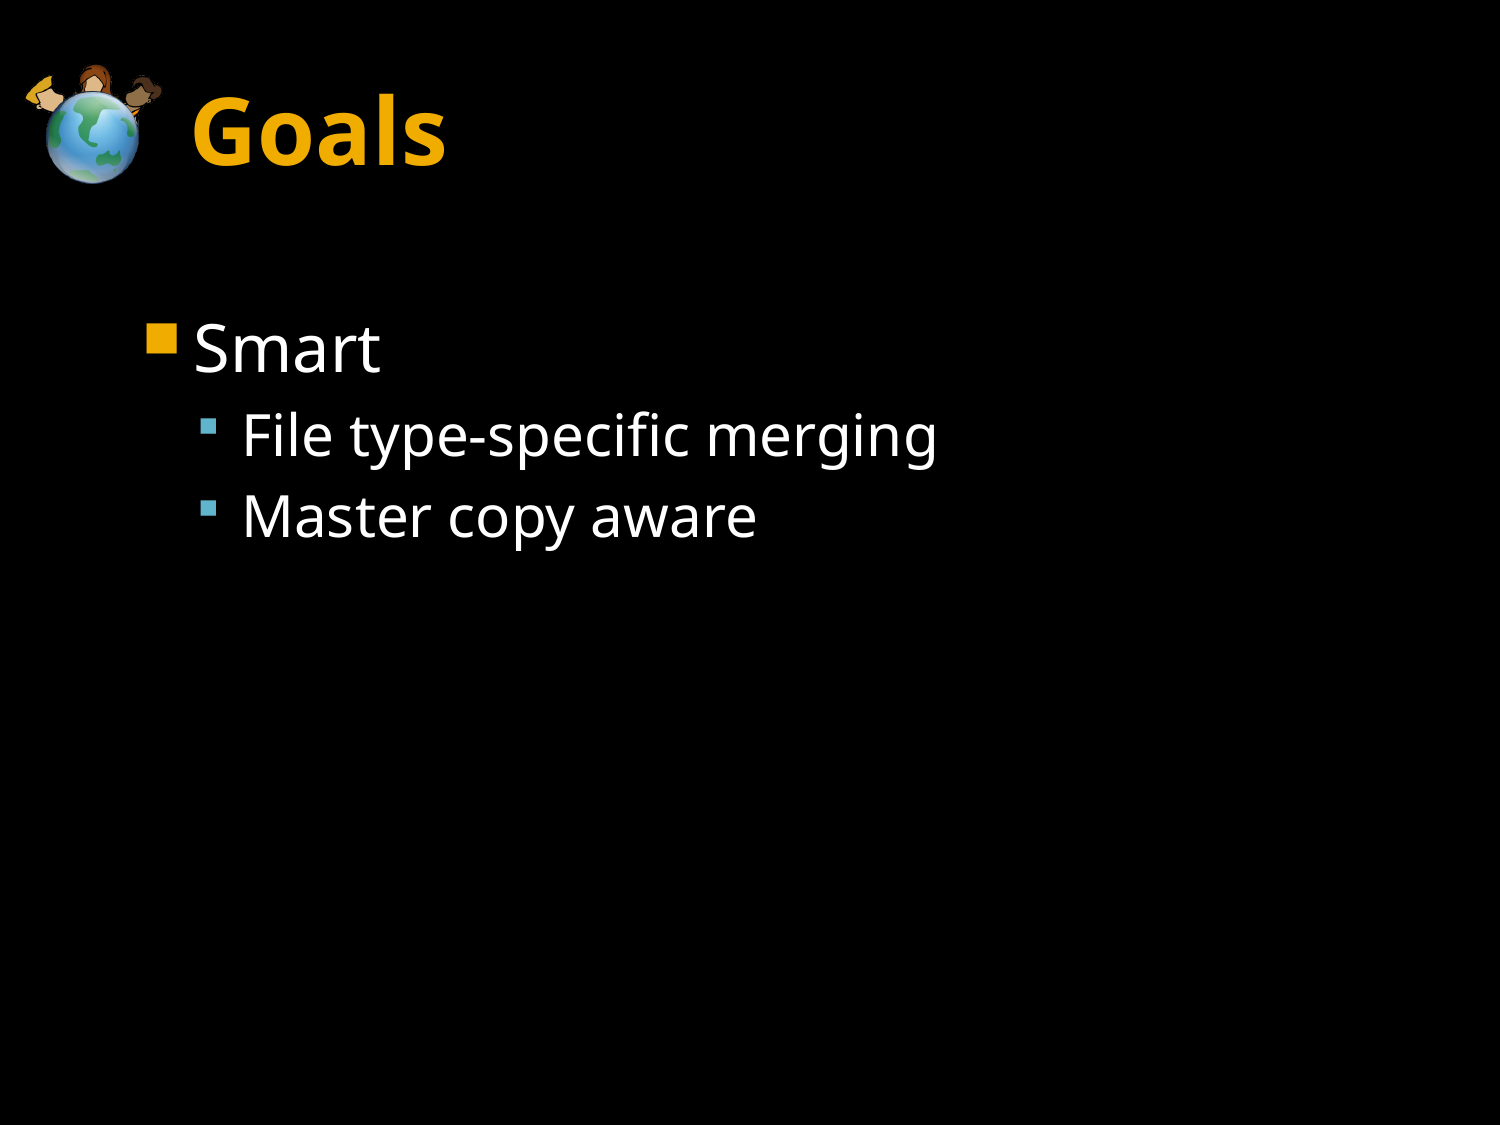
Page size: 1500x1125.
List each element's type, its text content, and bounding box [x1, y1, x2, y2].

list Smart File type-specific merging Master copy aware [112, 291, 1425, 1050]
title Goals [174, 25, 1425, 231]
picture [24, 63, 163, 188]
